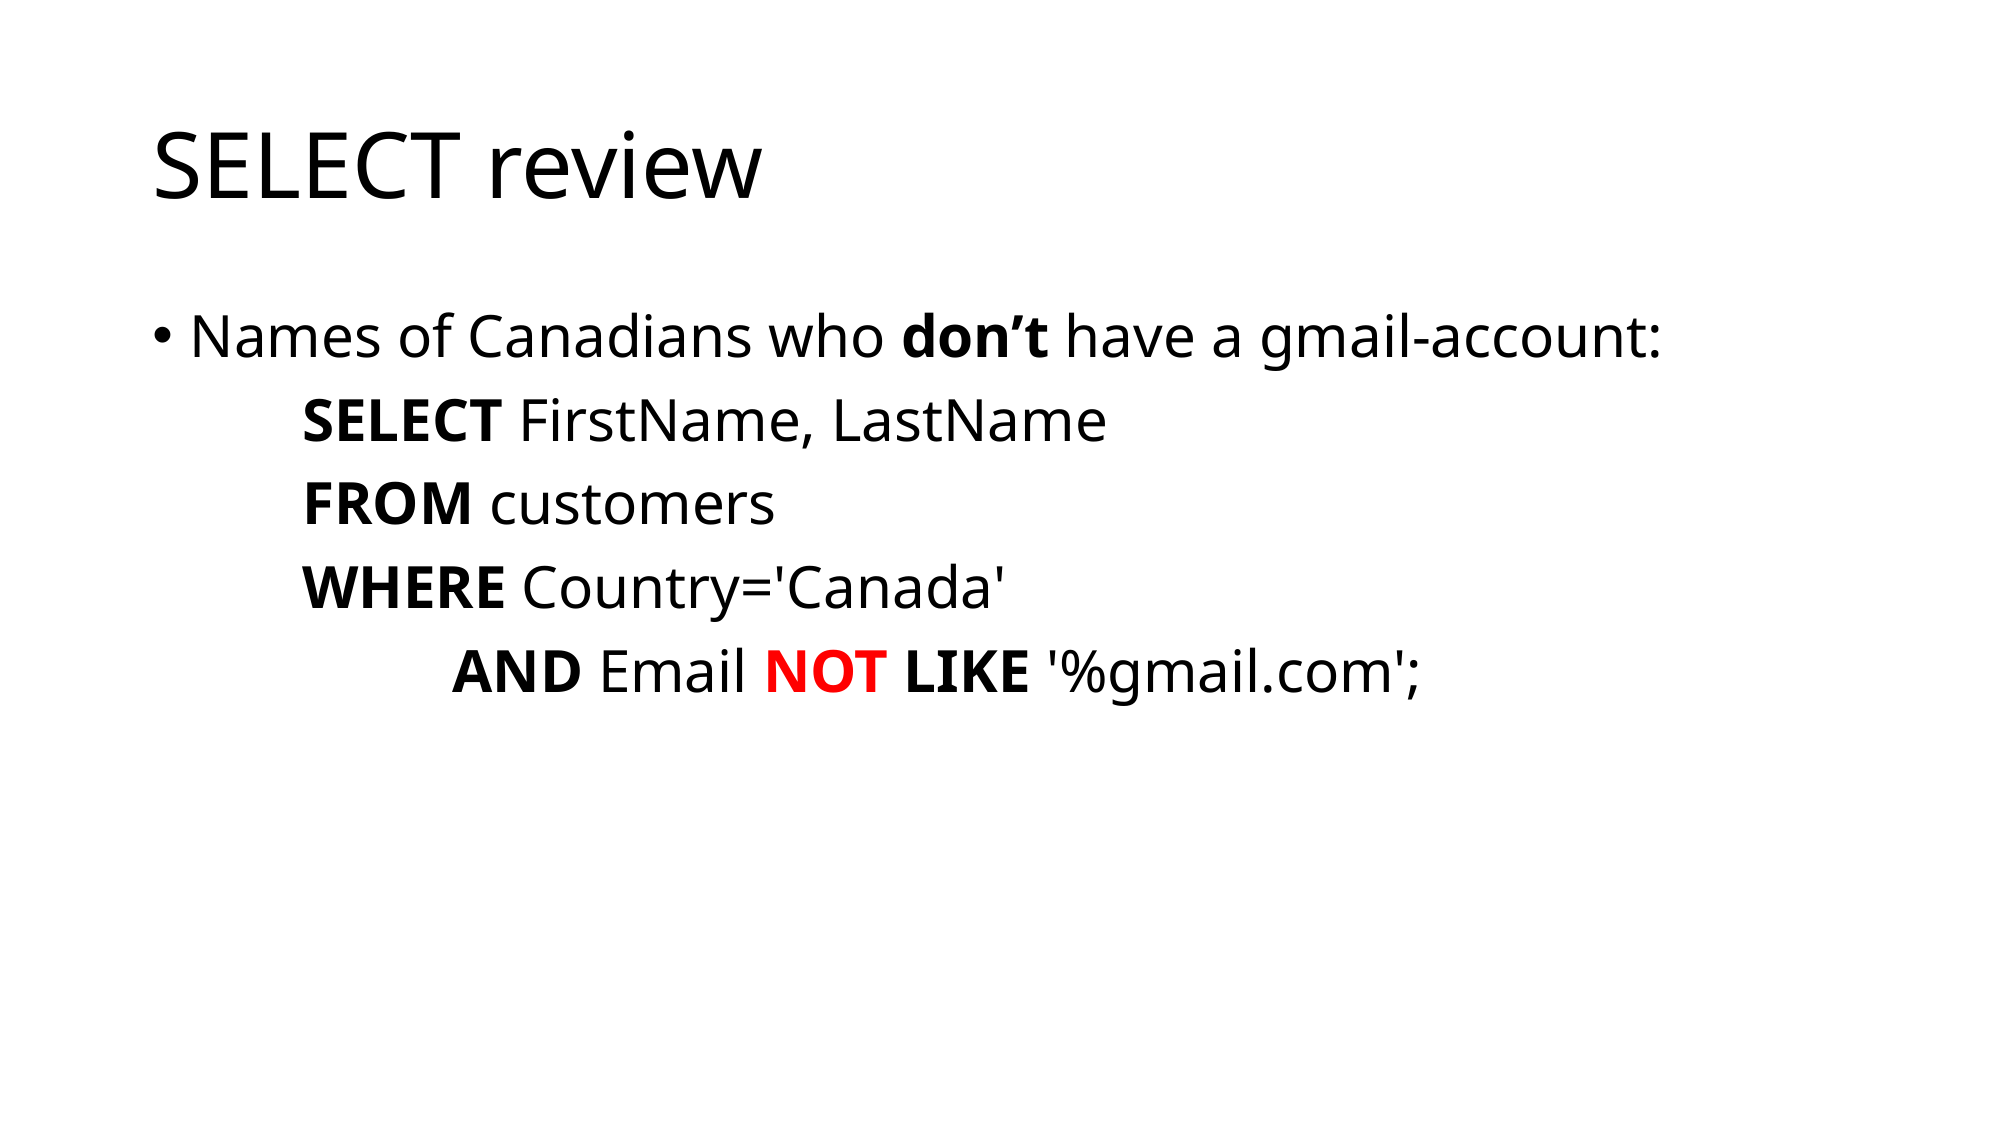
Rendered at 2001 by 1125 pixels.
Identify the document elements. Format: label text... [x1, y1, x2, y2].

list Names of Canadians who don’t have a gmail-account: SELECT FirstName, LastName FROM customers WHERE Country='Canada' AND Email NOT LIKE '%gmail.com'; [137, 299, 1863, 1014]
title SELECT review [137, 59, 1863, 278]
